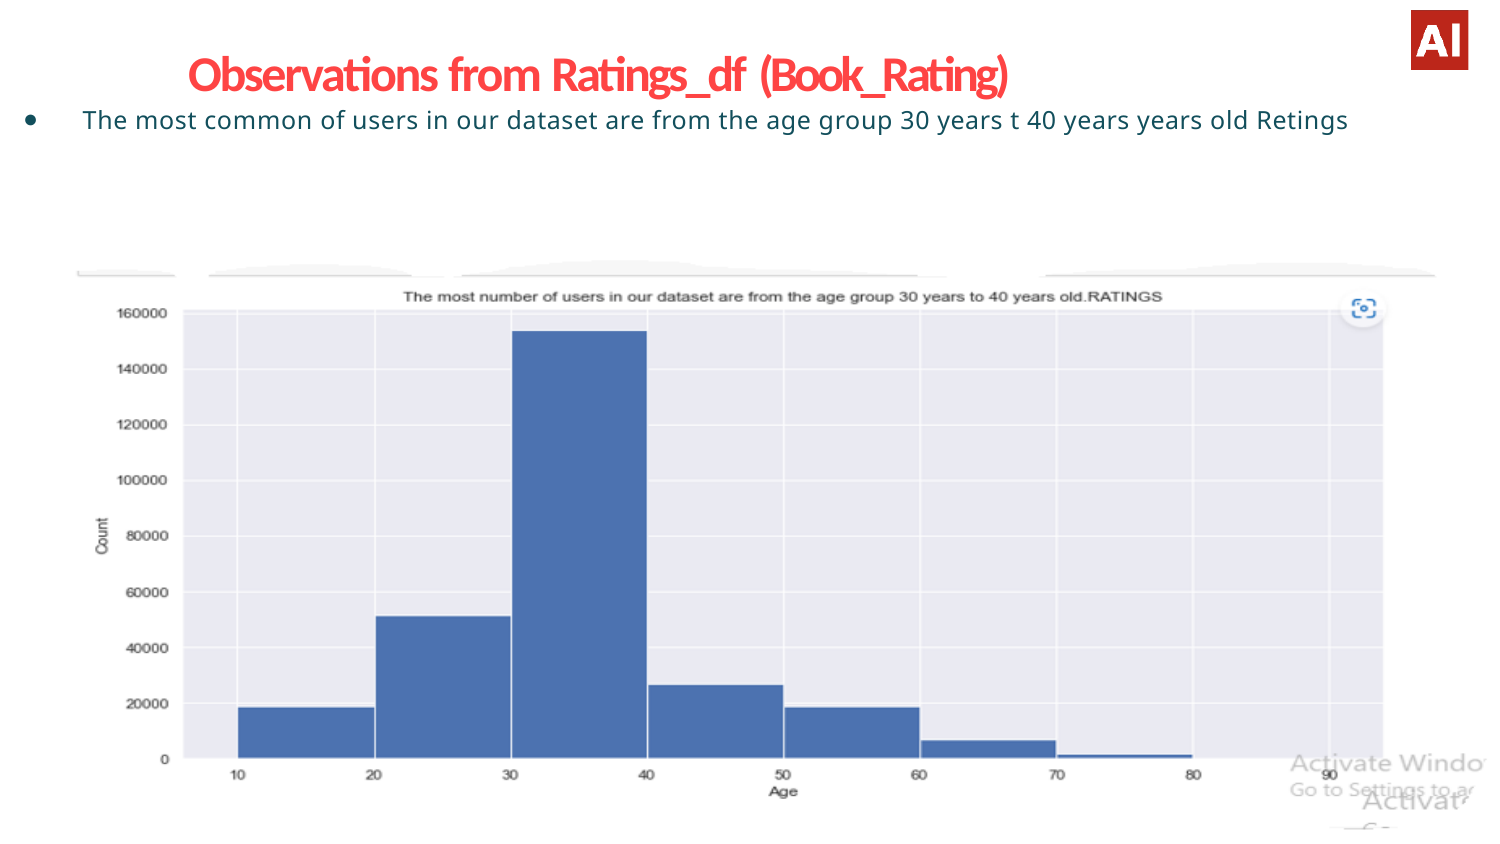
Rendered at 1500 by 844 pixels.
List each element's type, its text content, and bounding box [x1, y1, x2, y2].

text_box The most common of users in our dataset are from the age group 30 years t 40 years years old Retings [6, 96, 1500, 142]
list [0, 259, 1500, 831]
picture [1411, 10, 1469, 70]
text_box Observations from Ratings_df (Book_Rating) [173, 34, 1333, 96]
